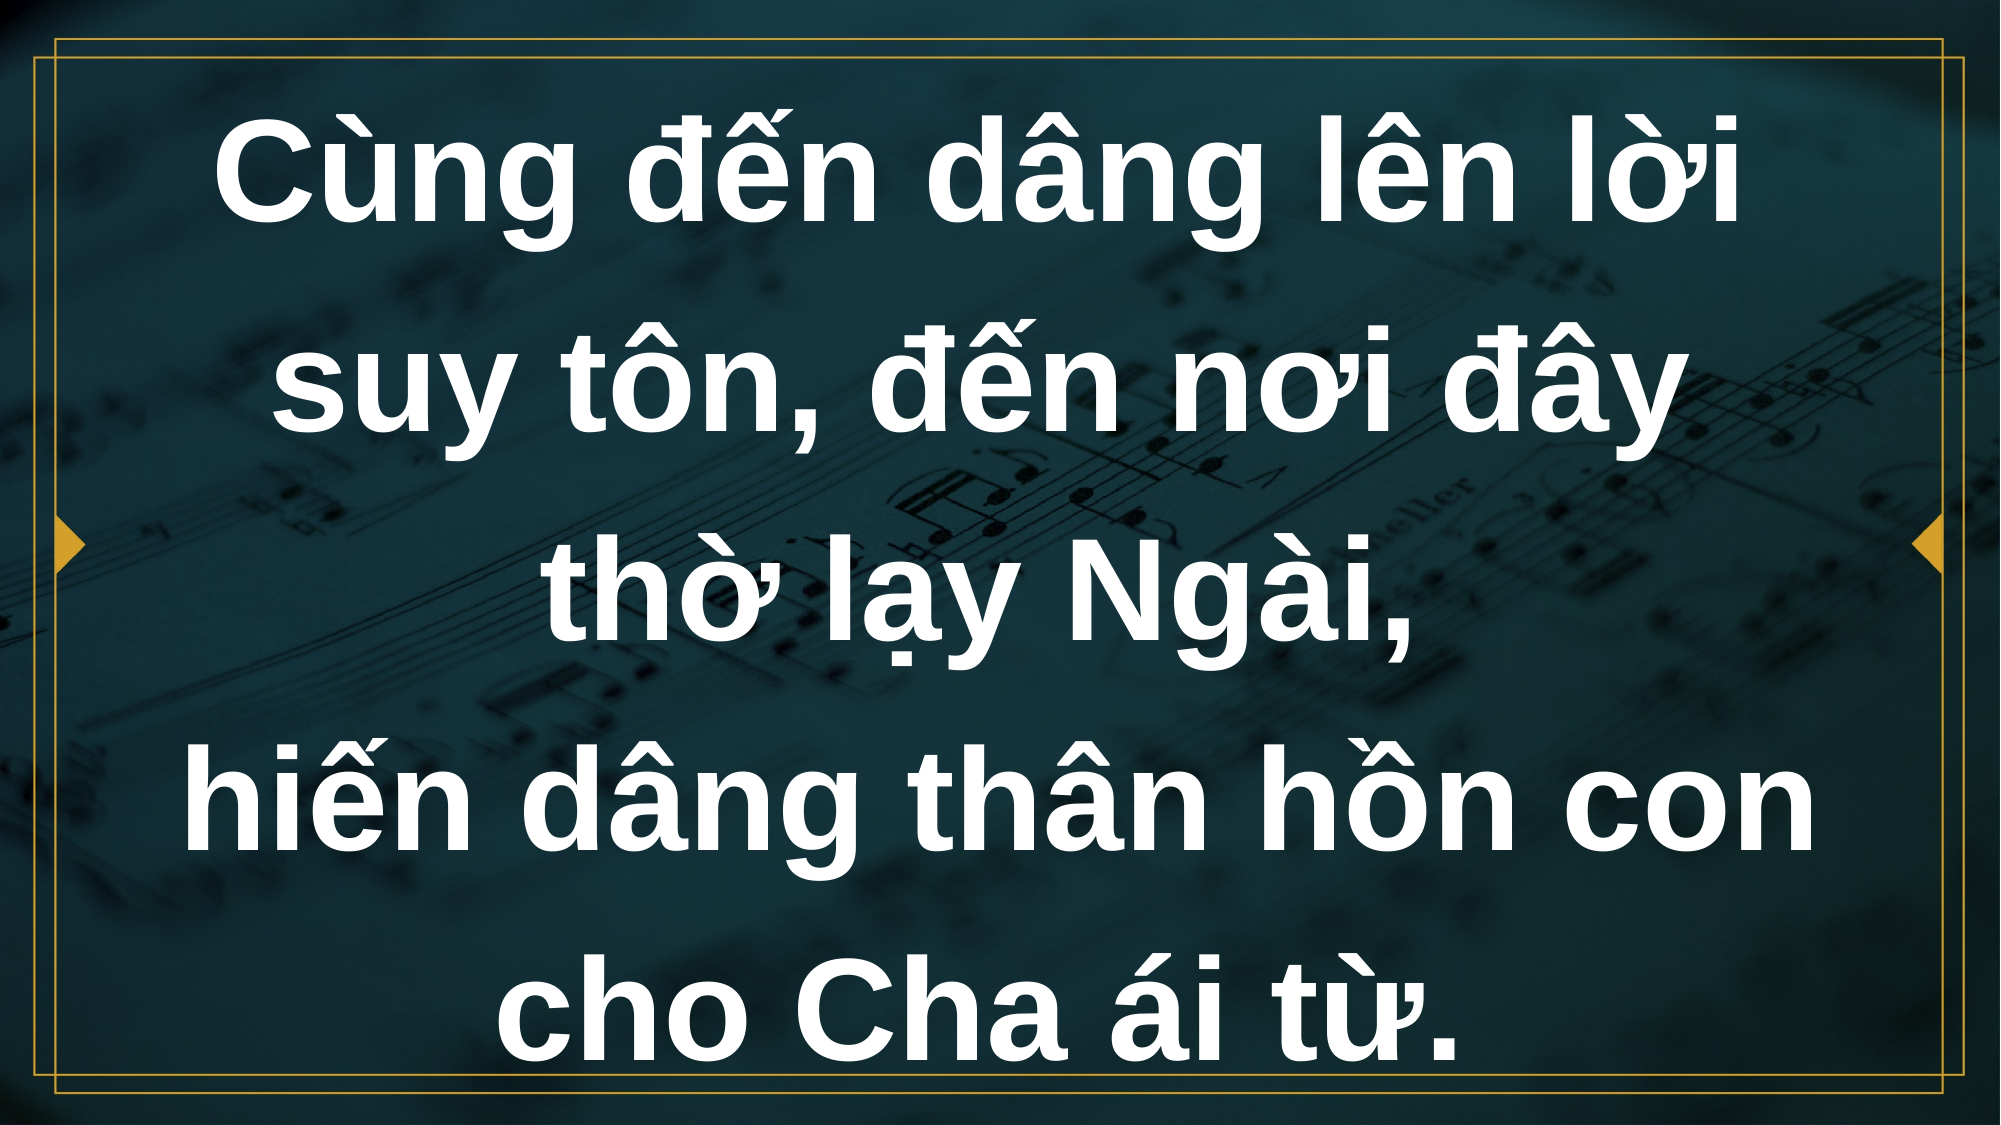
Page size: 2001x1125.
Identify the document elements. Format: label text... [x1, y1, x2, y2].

picture [0, 0, 2000, 1125]
title Cùng đến dâng lên lời suy tôn, đến nơi đây thờ lạy Ngài, hiến dâng thân hồn con cho Cha ái từ. [55, 53, 1945, 1077]
